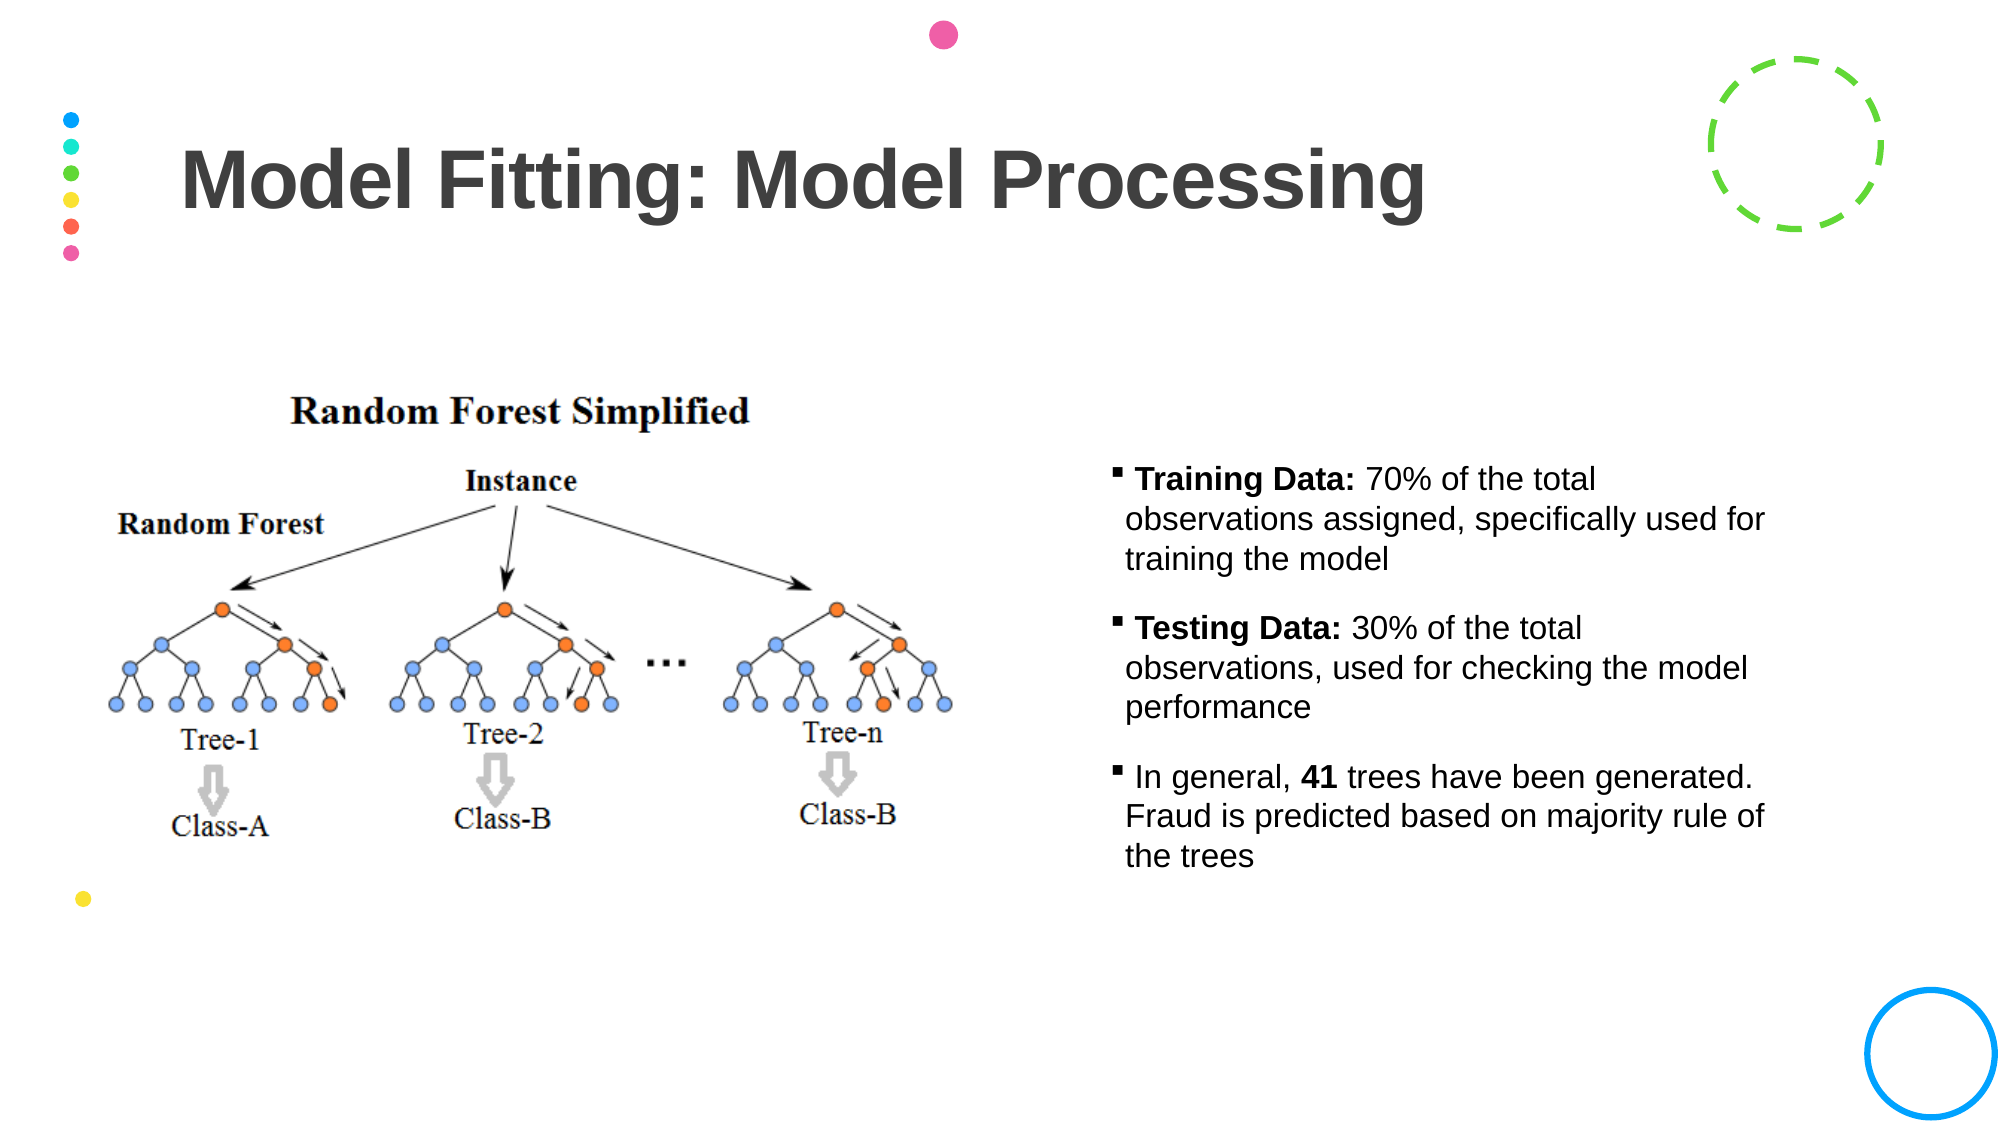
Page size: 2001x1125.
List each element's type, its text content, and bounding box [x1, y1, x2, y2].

title Model Fitting: Model Processing [180, 69, 1830, 294]
list Training Data: 70% of the total observations assigned, specifically used for training the model Testing Data: 30% of the total observations, used for checking the model performance In general, 41 trees have been generated. Fraud is predicted based on majority rule of the trees [1110, 449, 1791, 1103]
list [78, 365, 976, 879]
